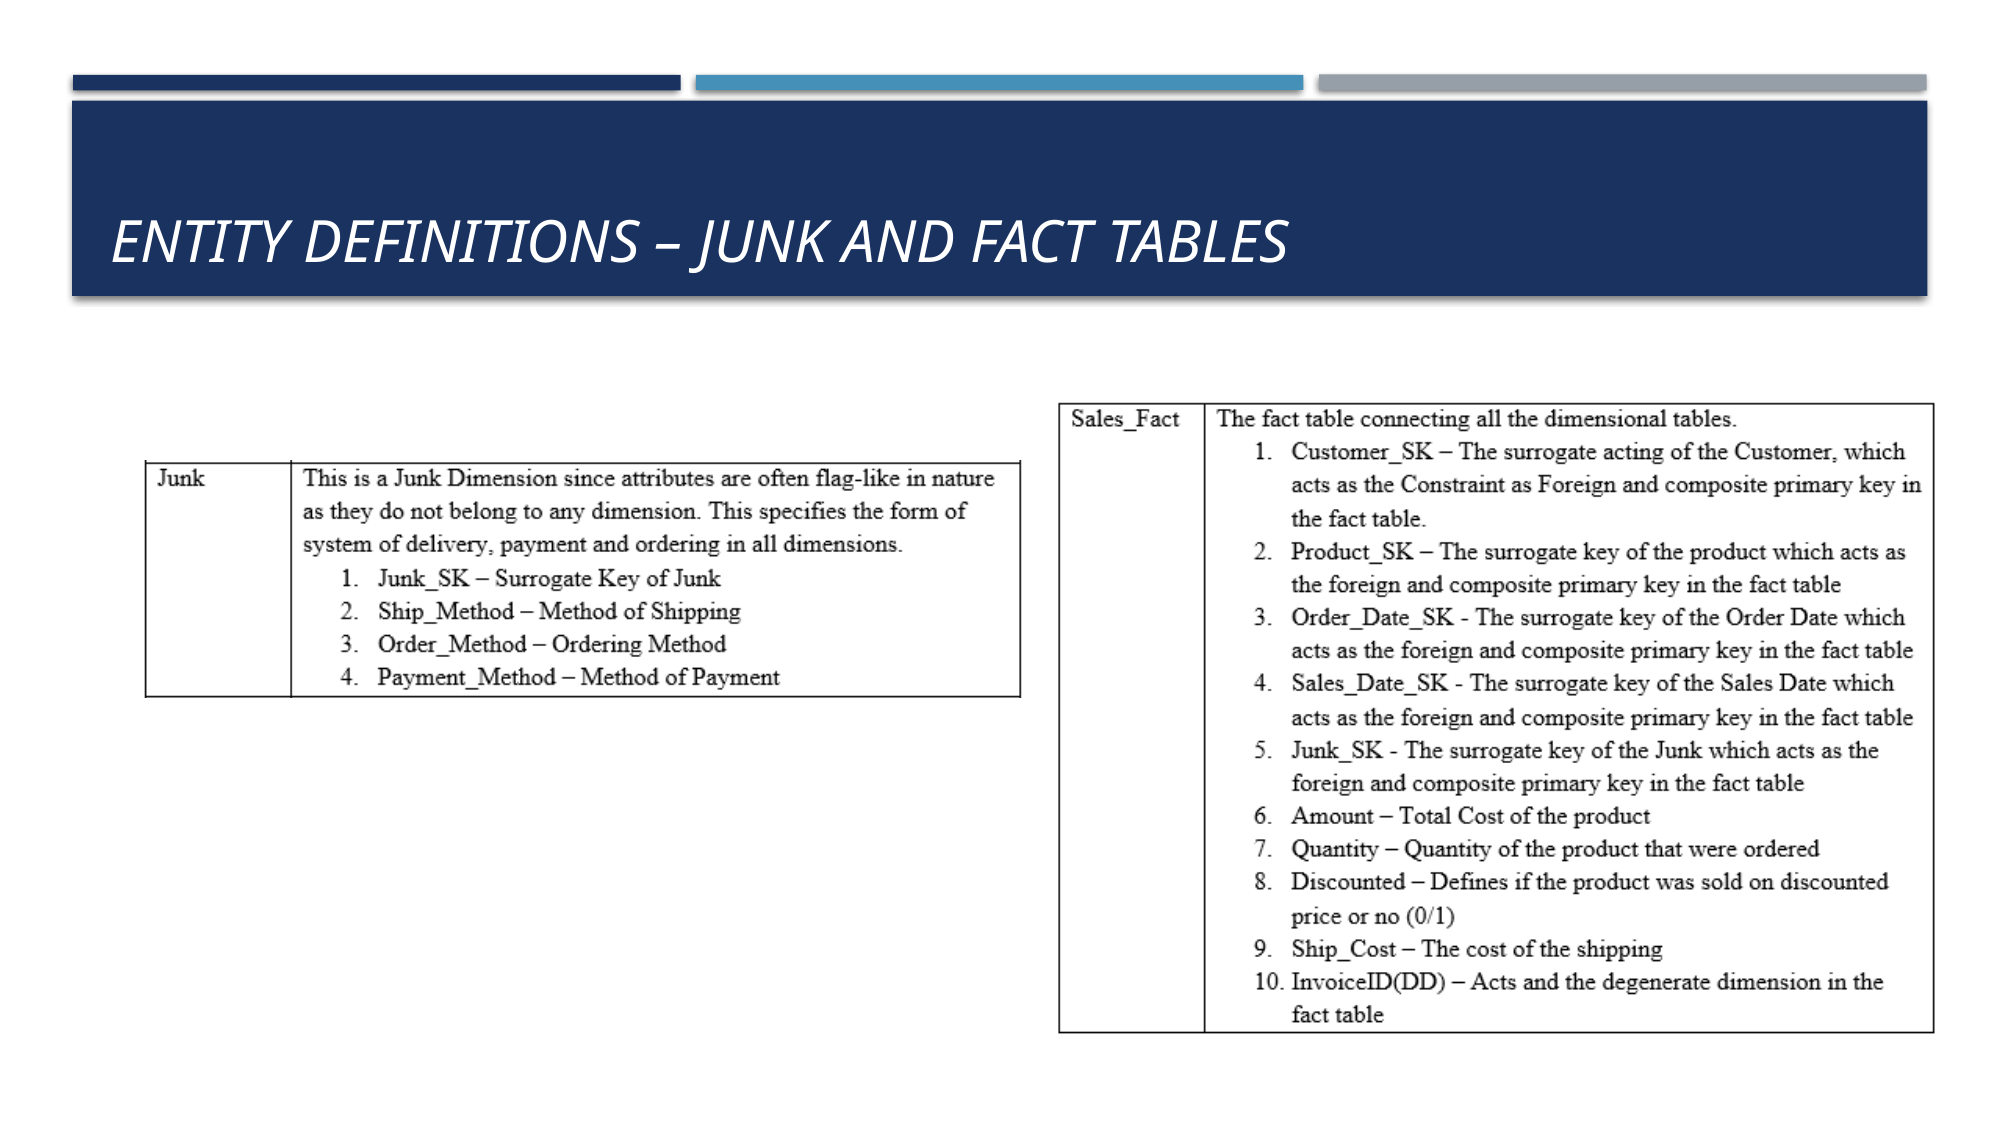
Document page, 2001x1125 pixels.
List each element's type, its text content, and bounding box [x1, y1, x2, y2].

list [141, 460, 1026, 698]
title Entity Definitions – Junk and Fact tables [95, 115, 1905, 282]
picture [1054, 400, 1942, 1043]
